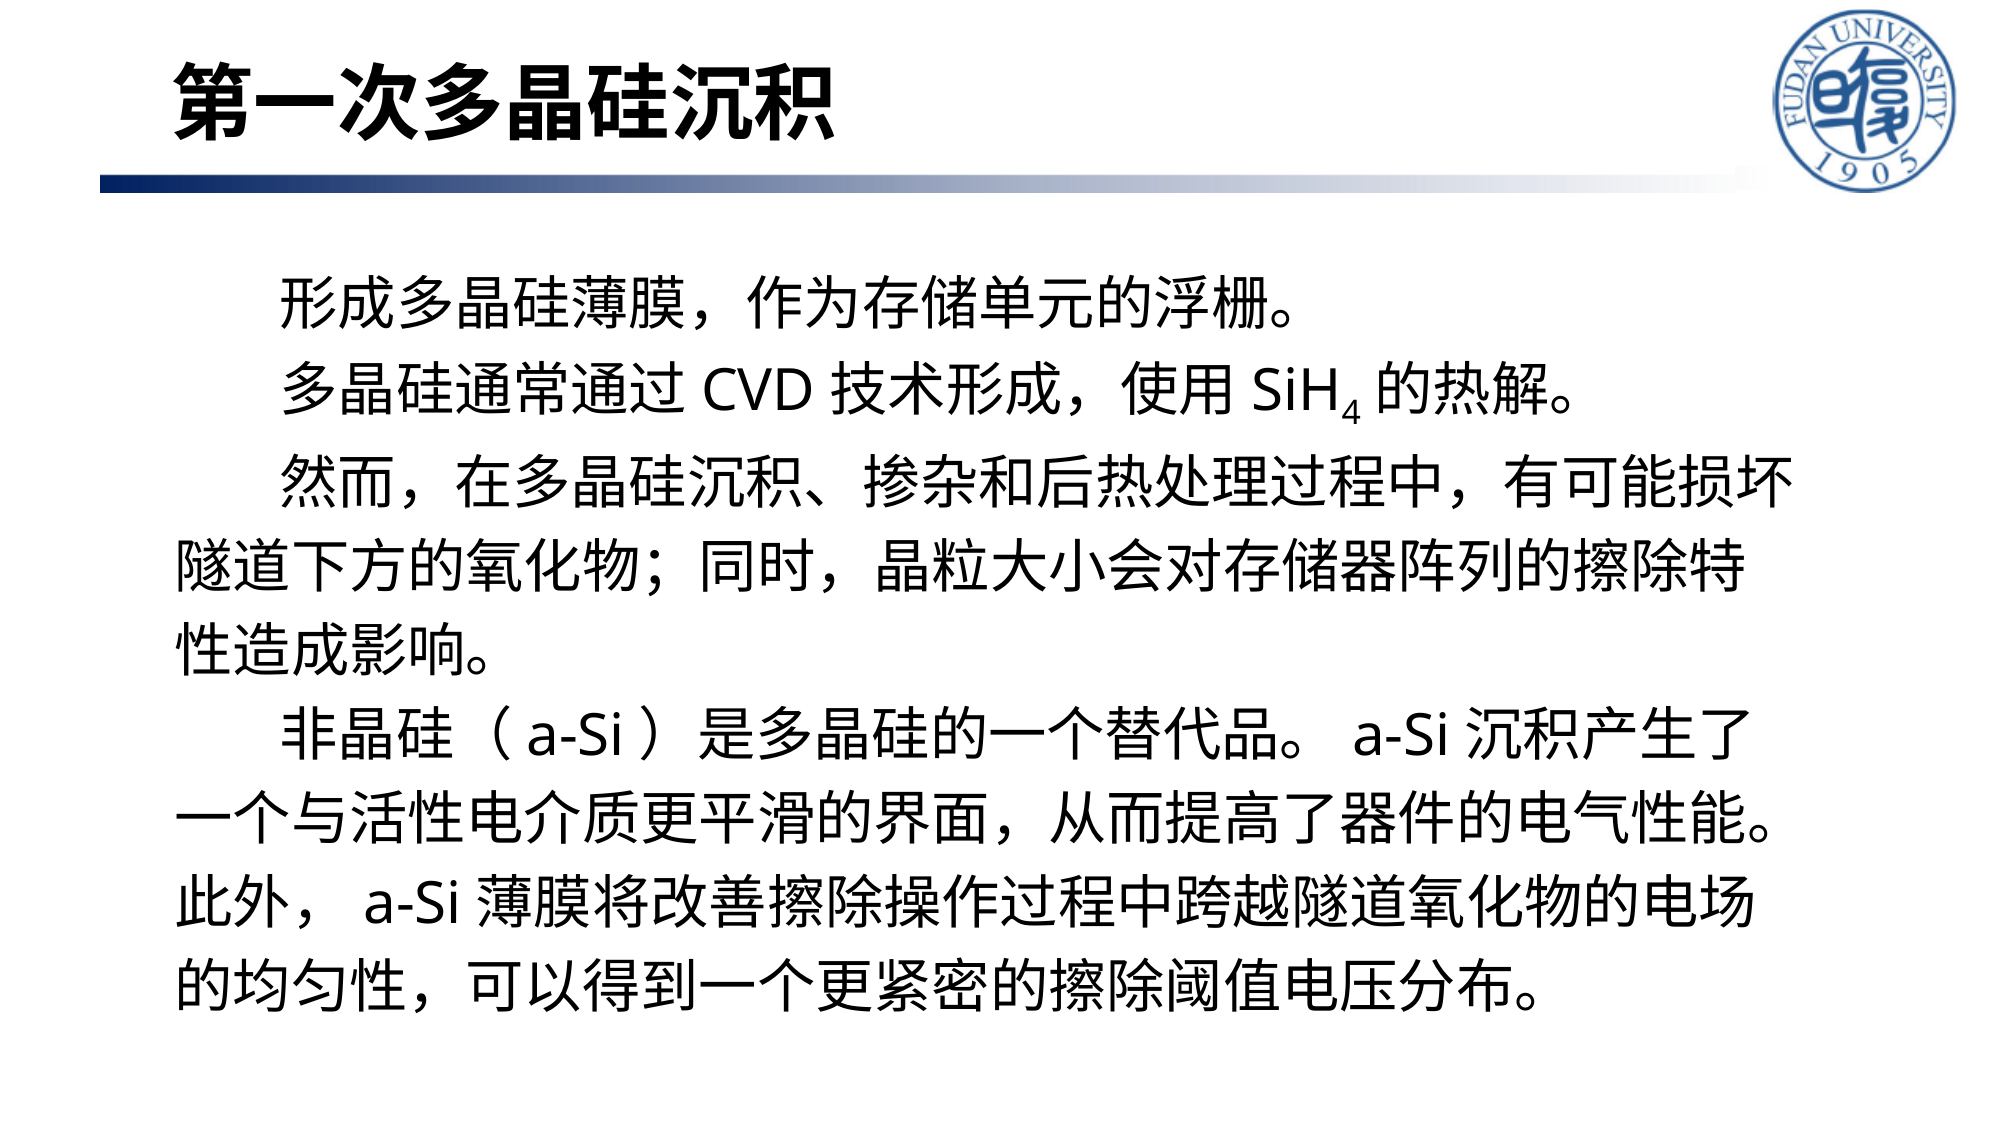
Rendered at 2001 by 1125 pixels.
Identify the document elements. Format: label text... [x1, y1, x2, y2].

text_box 形成多晶硅薄膜，作为存储单元的浮栅。 多晶硅通常通过CVD技术形成，使用SiH4的热解。 然而，在多晶硅沉积、掺杂和后热处理过程中，有可能损坏隧道下方的氧化物；同时，晶粒大小会对存储器阵列的擦除特性造成影响。 非晶硅（a-Si）是多晶硅的一个替代品。a-Si沉积产生了一个与活性电介质更平滑的界面，从而提高了器件的电气性能。此外，a-Si薄膜将改善擦除操作过程中跨越隧道氧化物的电场的均匀性，可以得到一个更紧密的擦除阈值电压分布。 [159, 244, 1817, 1108]
picture [100, 9, 1980, 193]
text_box 第一次多晶硅沉积 [155, 43, 1582, 159]
